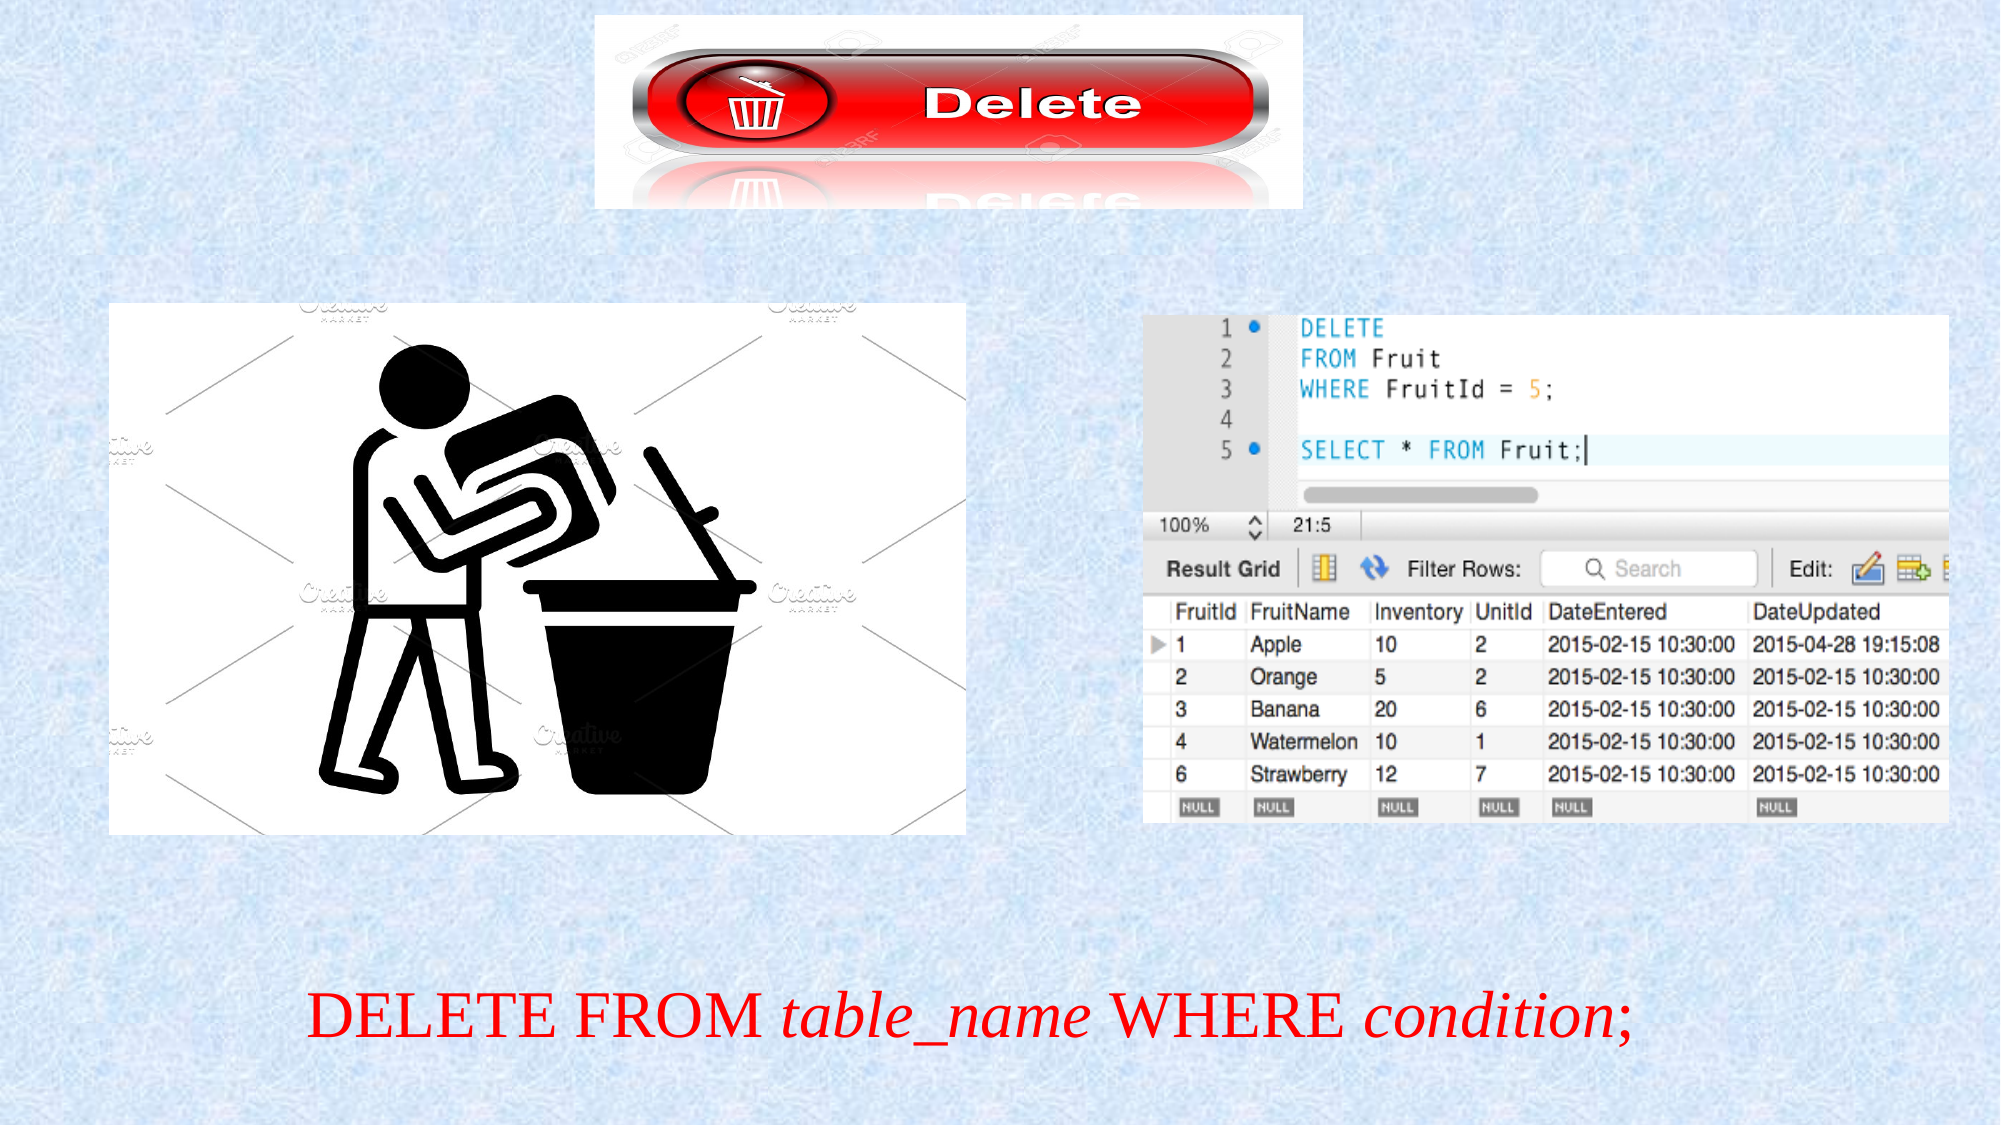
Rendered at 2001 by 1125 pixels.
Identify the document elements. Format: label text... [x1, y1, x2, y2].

picture [0, 0, 2001, 1125]
text_box DELETE FROM table_name WHERE condition; [218, 963, 1723, 1059]
